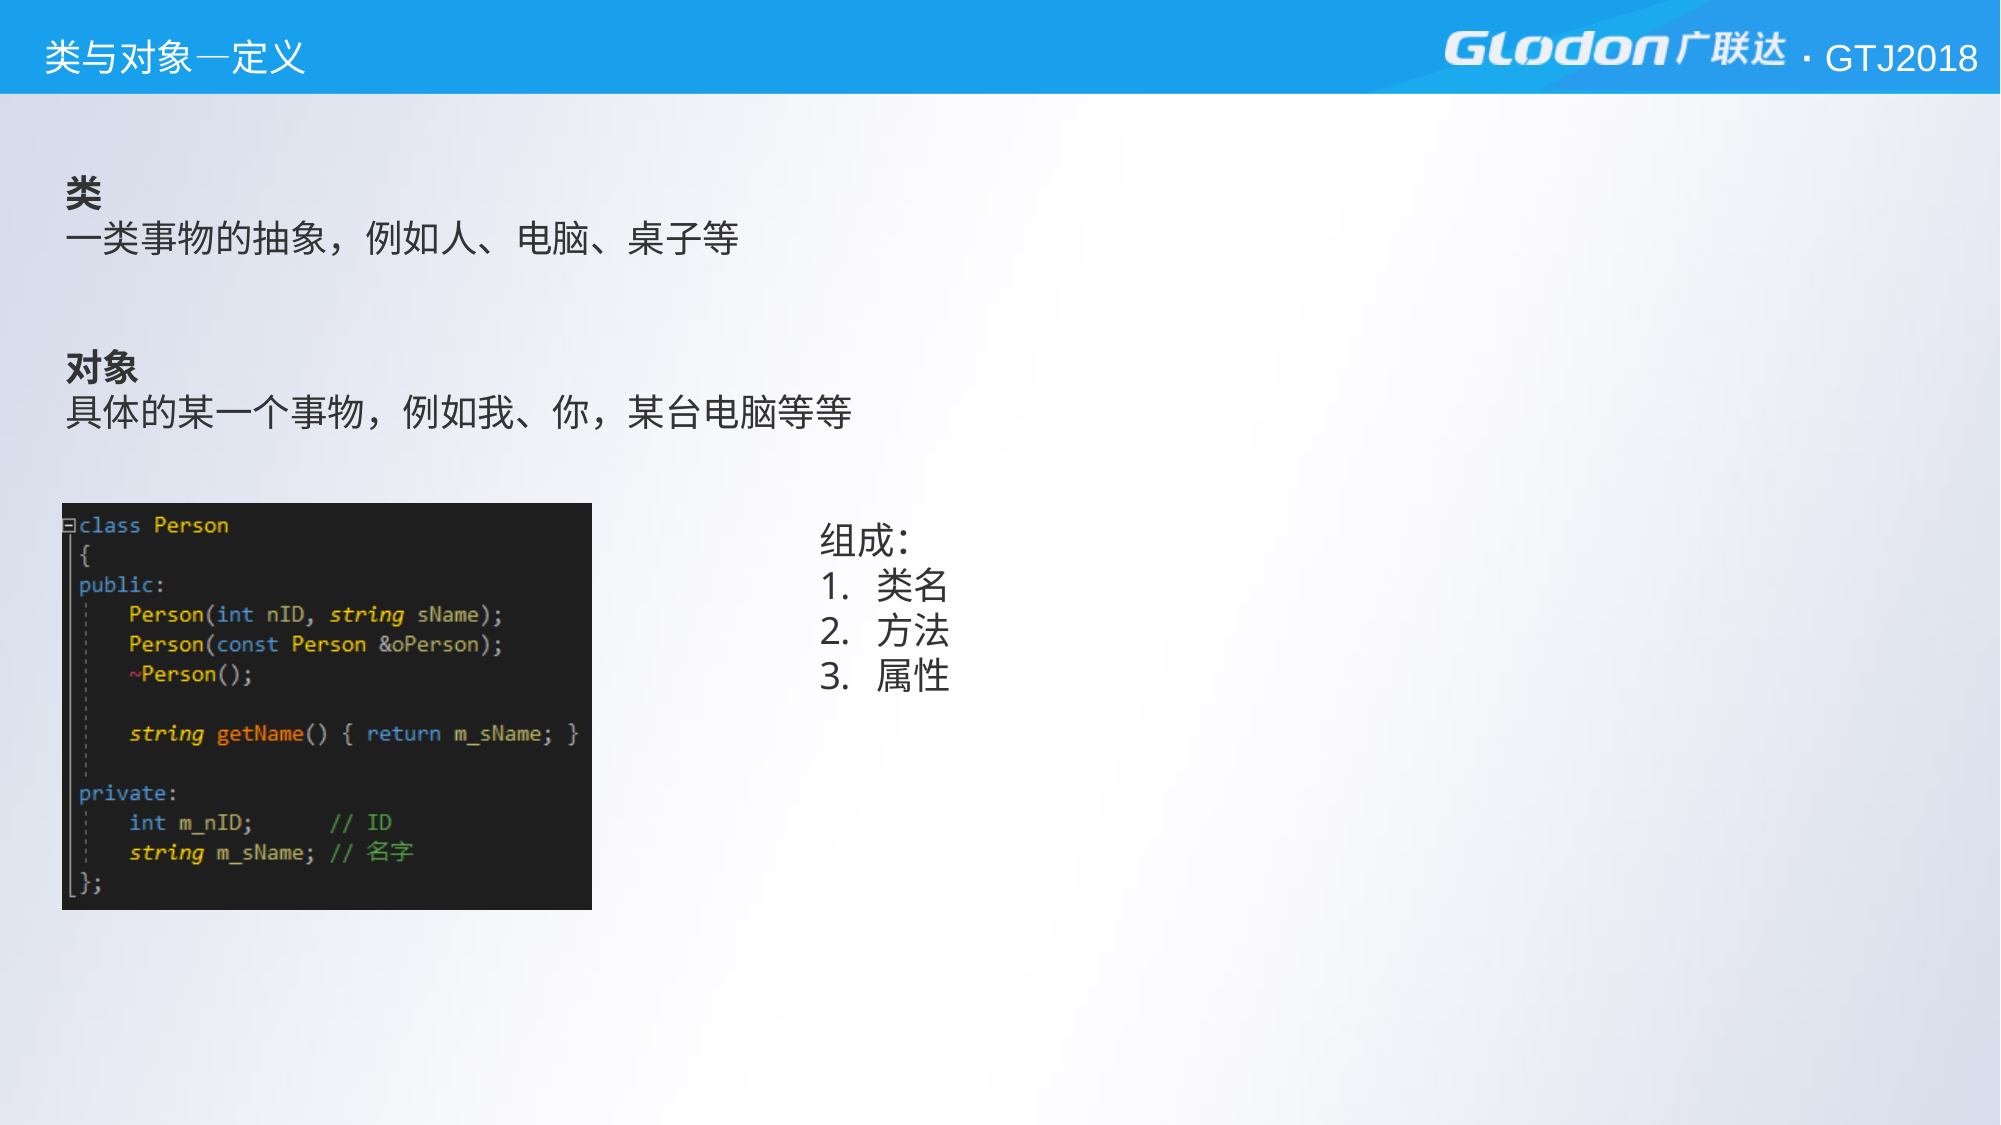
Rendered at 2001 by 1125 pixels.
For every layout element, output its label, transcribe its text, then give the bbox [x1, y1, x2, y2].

text_box 组成： 类名 方法 属性 [804, 509, 977, 705]
text_box 类 一类事物的抽象，例如人、电脑、桌子等 [50, 162, 1336, 313]
text_box 对象 具体的某一个事物，例如我、你，某台电脑等等 [50, 336, 1336, 486]
text_box · GTJ2018 [1787, 3, 1994, 86]
picture [0, 0, 2001, 1125]
text_box 类与对象—定义 [29, 26, 469, 87]
